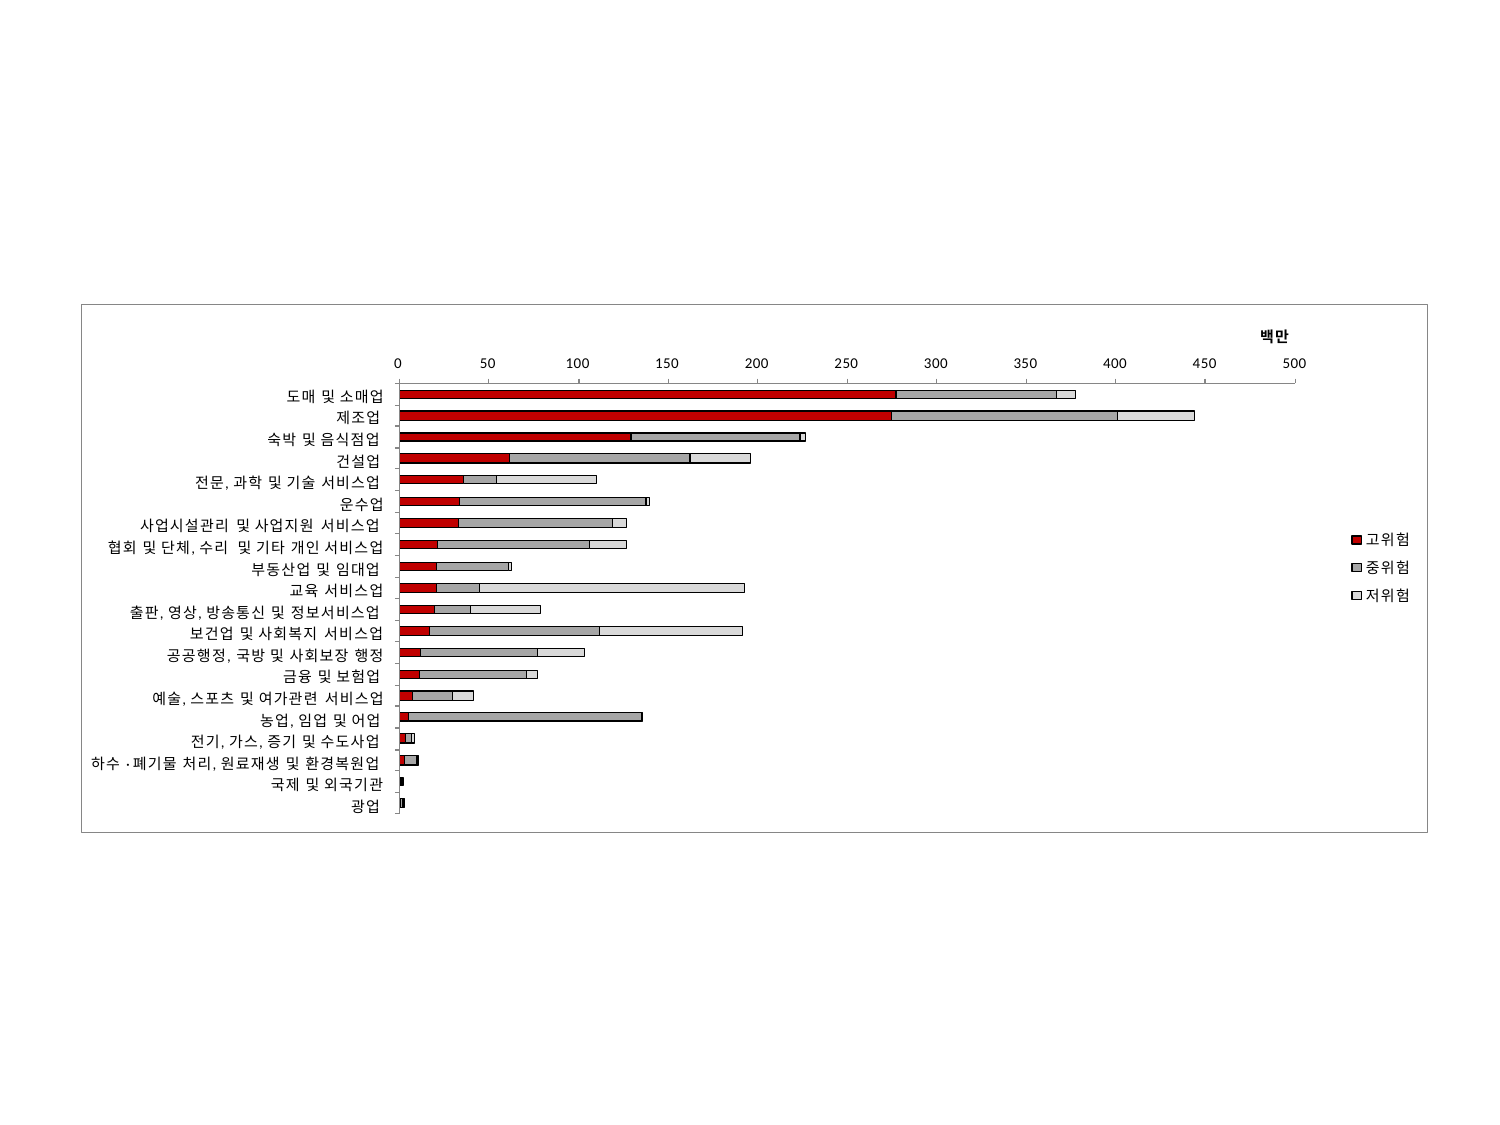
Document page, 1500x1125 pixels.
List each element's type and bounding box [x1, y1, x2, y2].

list [74, 297, 1434, 839]
